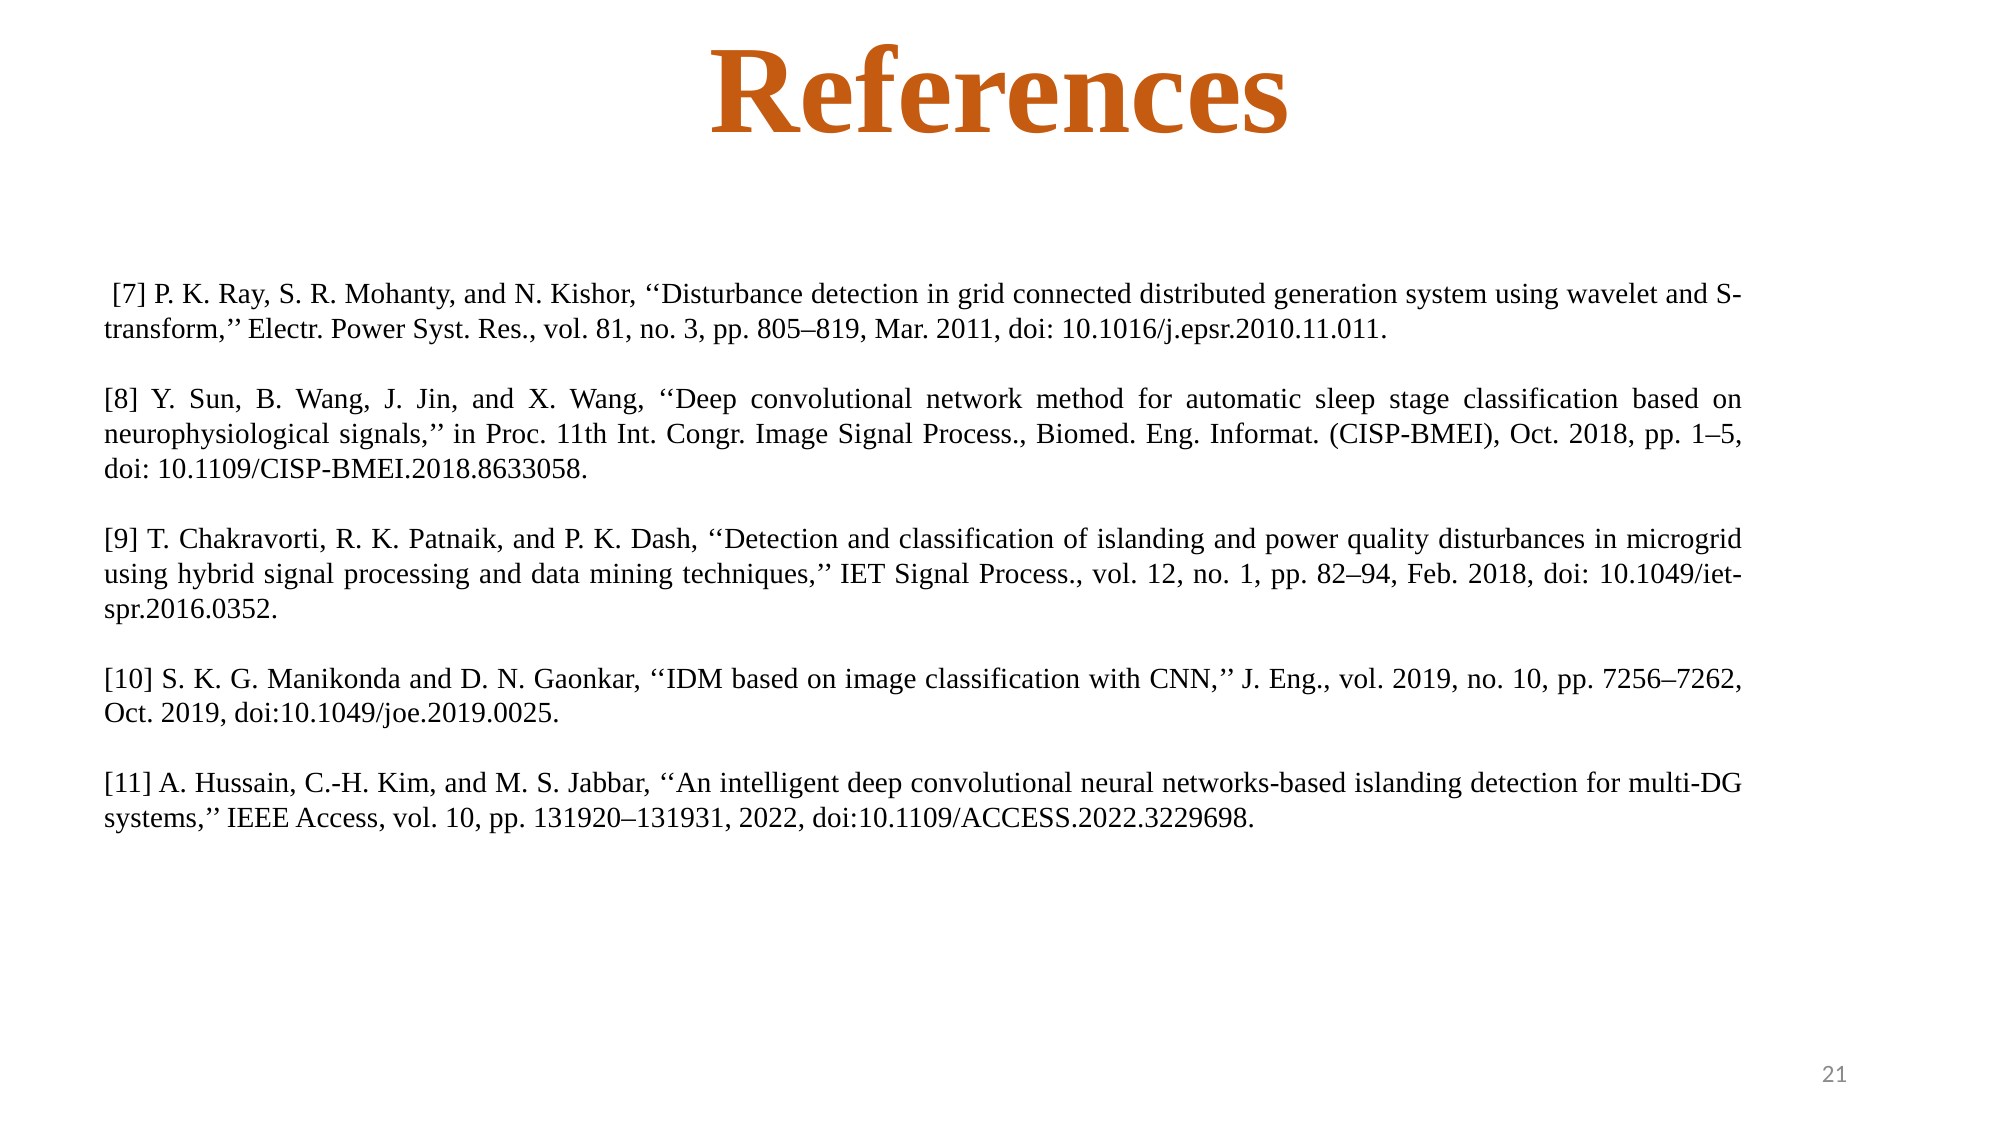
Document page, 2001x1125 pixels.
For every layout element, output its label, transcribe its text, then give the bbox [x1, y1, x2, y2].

title References [0, 0, 2000, 167]
slide_number 21 [1412, 1042, 1863, 1103]
text_box [7] P. K. Ray, S. R. Mohanty, and N. Kishor, ‘‘Disturbance detection in grid connected distributed generation system using wavelet and S-transform,’’ Electr. Power Syst. Res., vol. 81, no. 3, pp. 805–819, Mar. 2011, doi: 10.1016/j.epsr.2010.11.011. [8] Y. Sun, B. Wang, J. Jin, and X. Wang, ‘‘Deep convolutional network method for automatic sleep stage classification based on neurophysiological signals,’’ in Proc. 11th Int. Congr. Image Signal Process., Biomed. Eng. Informat. (CISP-BMEI), Oct. 2018, pp. 1–5, doi: 10.1109/CISP-BMEI.2018.8633058. [9] T. Chakravorti, R. K. Patnaik, and P. K. Dash, ‘‘Detection and classification of islanding and power quality disturbances in microgrid using hybrid signal processing and data mining techniques,’’ IET Signal Process., vol. 12, no. 1, pp. 82–94, Feb. 2018, doi: 10.1049/iet-spr.2016.0352. [10] S. K. G. Manikonda and D. N. Gaonkar, ‘‘IDM based on image classification with CNN,’’ J. Eng., vol. 2019, no. 10, pp. 7256–7262, Oct. 2019, doi:10.1049/joe.2019.0025. [11] A. Hussain, C.-H. Kim, and M. S. Jabbar, ‘‘An intelligent deep convolutional neural networks-based islanding detection for multi-DG systems,’’ IEEE Access, vol. 10, pp. 131920–131931, 2022, doi:10.1109/ACCESS.2022.3229698. [89, 231, 1760, 842]
